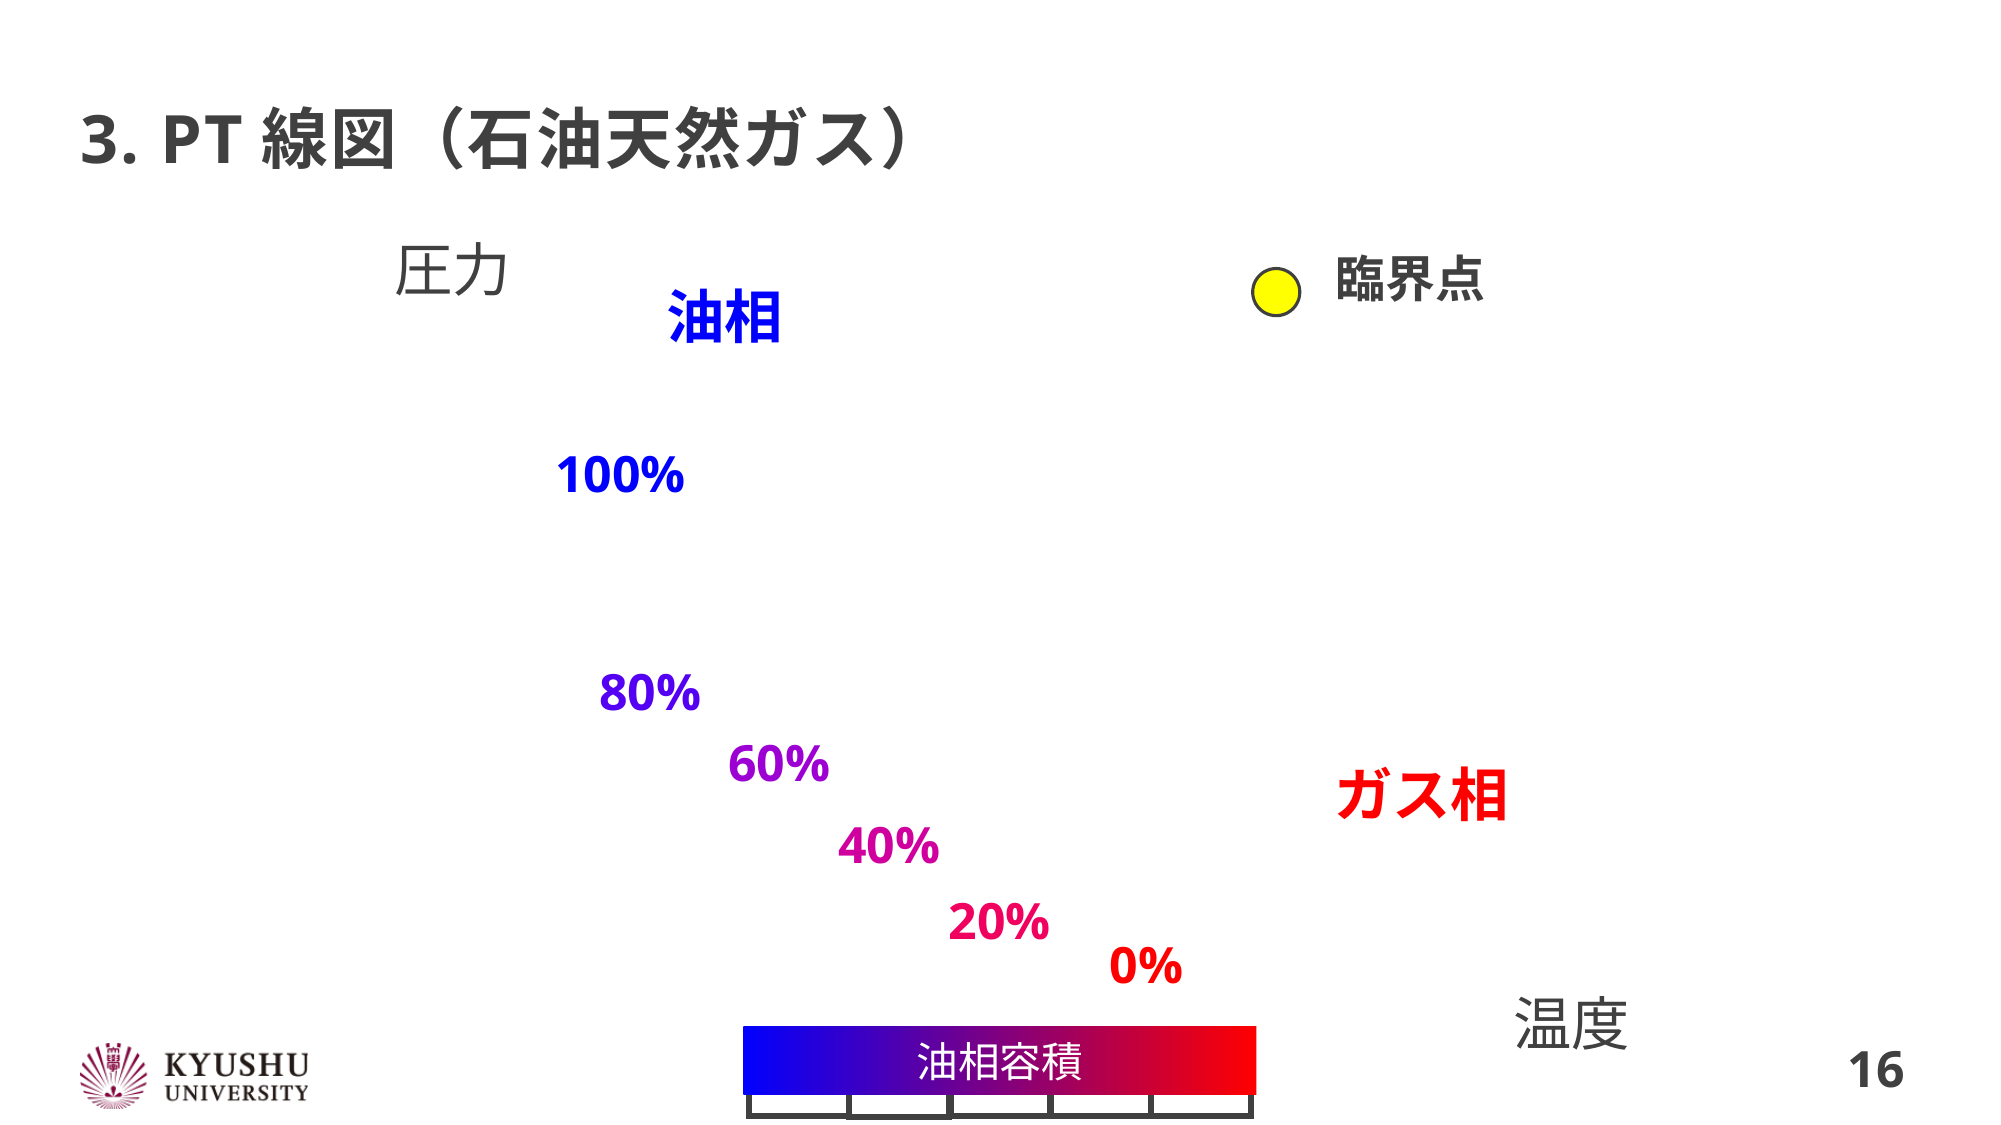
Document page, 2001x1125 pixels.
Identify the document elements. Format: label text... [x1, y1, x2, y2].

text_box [361, 208, 1664, 1117]
title 3. PT線図（石油天然ガス） [80, 103, 1920, 179]
